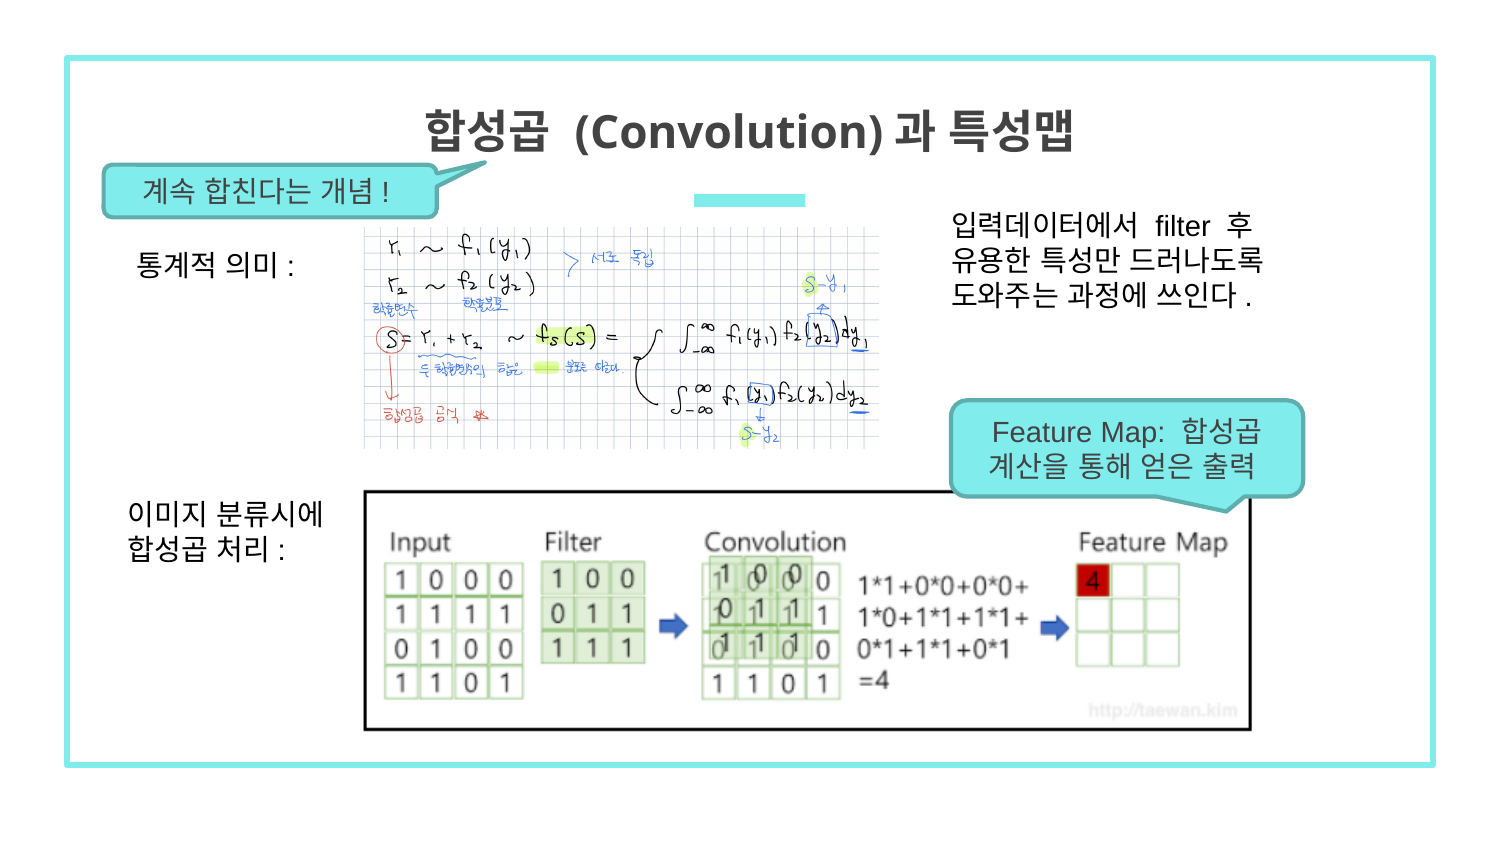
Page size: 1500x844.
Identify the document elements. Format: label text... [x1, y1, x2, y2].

text_box 입력데이터에서 filter 후 유용한 특성만 드러나도록 도와주는 과정에 쓰인다. [936, 199, 1340, 320]
text_box 통계적 의미: [121, 239, 319, 290]
picture [361, 227, 879, 449]
picture [341, 481, 1263, 737]
text_box Feature Map: 합성곱 계산을 통해 얻은 출력 [948, 398, 1306, 499]
text_box 이미지 분류시에 합성곱 처리: [112, 488, 336, 574]
title 합성곱 (Convolution)과 특성맵 [0, 77, 1500, 228]
text_box 계속 합친다는 개념! [101, 160, 488, 220]
